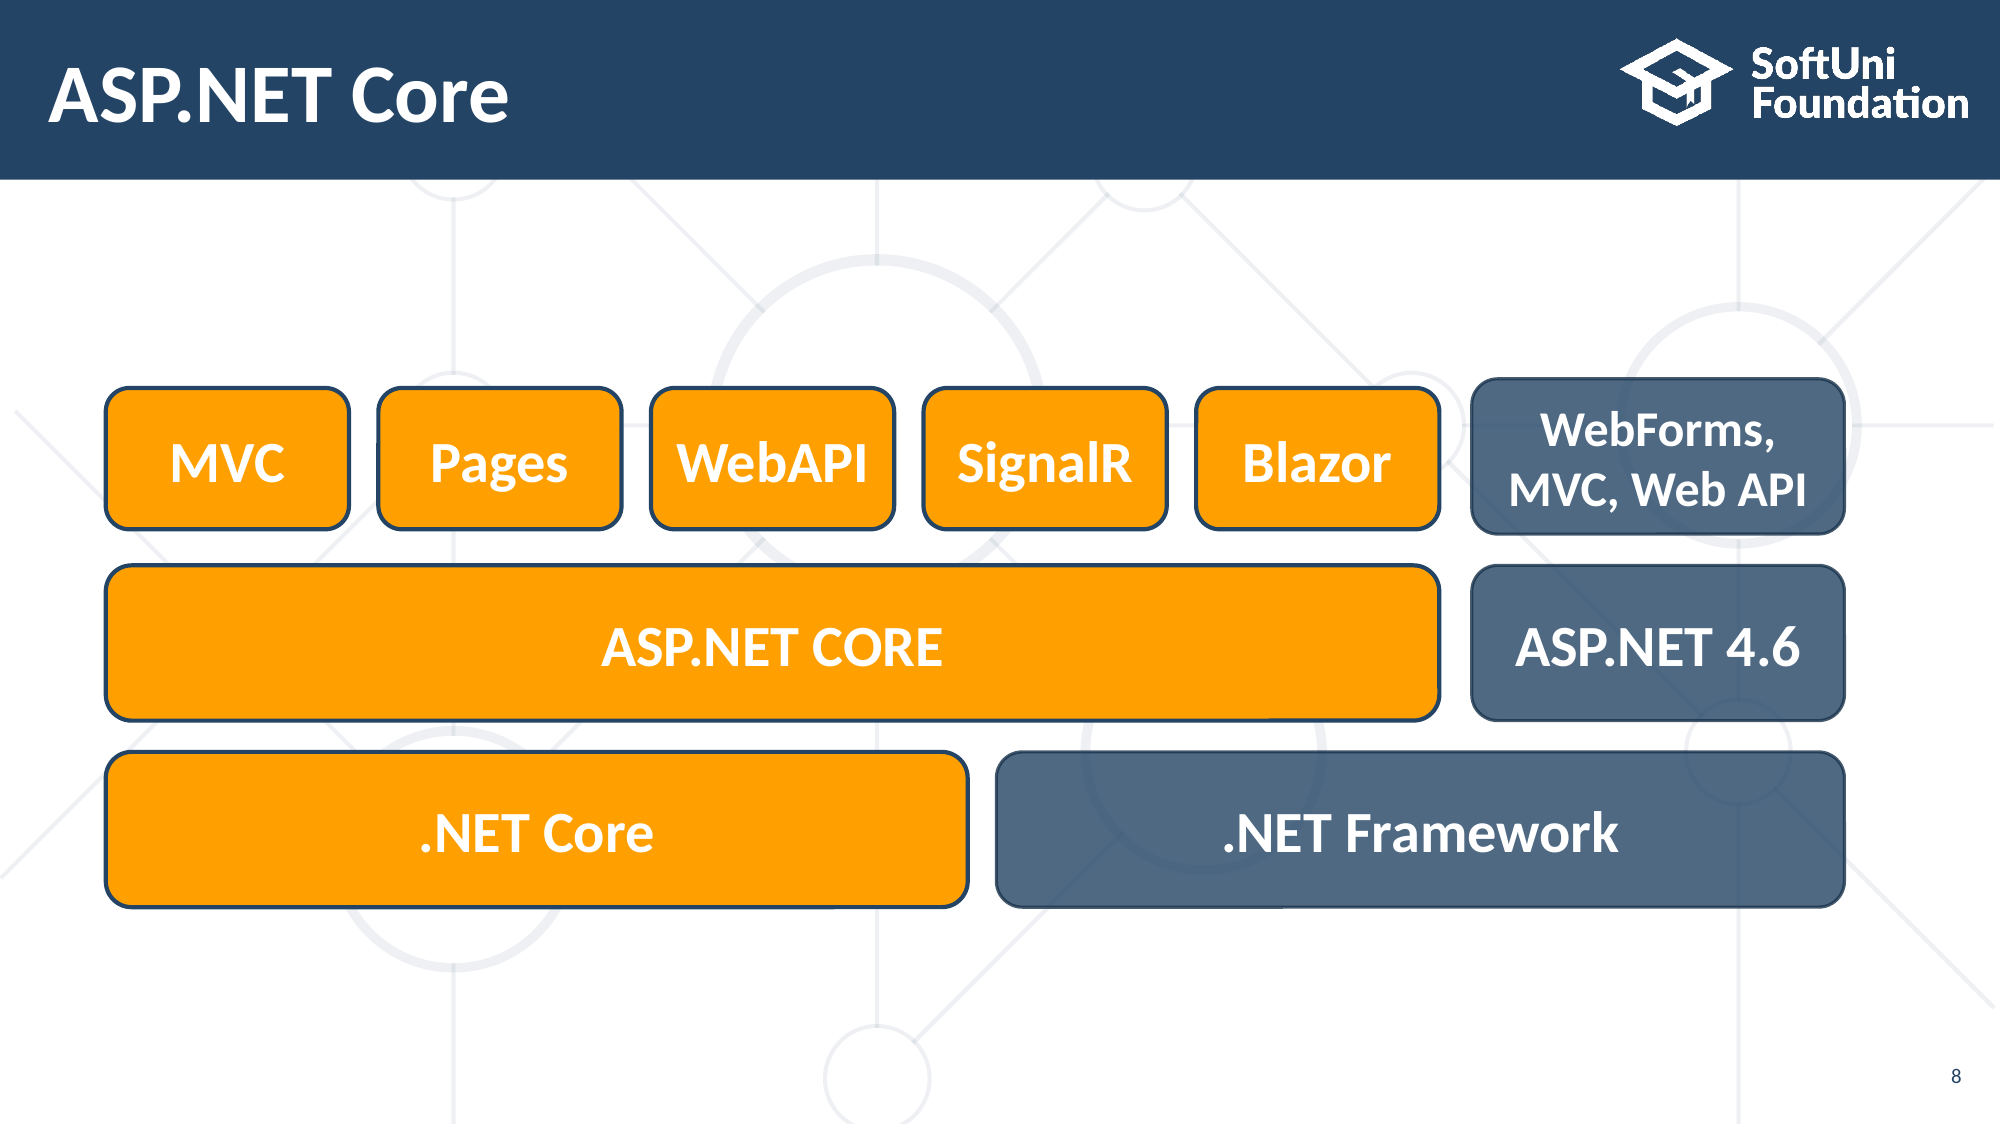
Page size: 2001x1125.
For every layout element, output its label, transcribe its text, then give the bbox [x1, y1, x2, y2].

text_box ASP.NET 4.6 [1469, 563, 1847, 723]
text_box .NET Framework [994, 749, 1847, 910]
slide_number 8 [1897, 1049, 1968, 1101]
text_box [105, 387, 1440, 530]
text_box .NET Core [103, 749, 970, 910]
title ASP.NET Core [31, 16, 1591, 162]
picture [1619, 38, 1968, 126]
text_box WebForms, MVC, Web API [1469, 376, 1847, 537]
text_box ASP.NET CORE [103, 563, 1442, 723]
